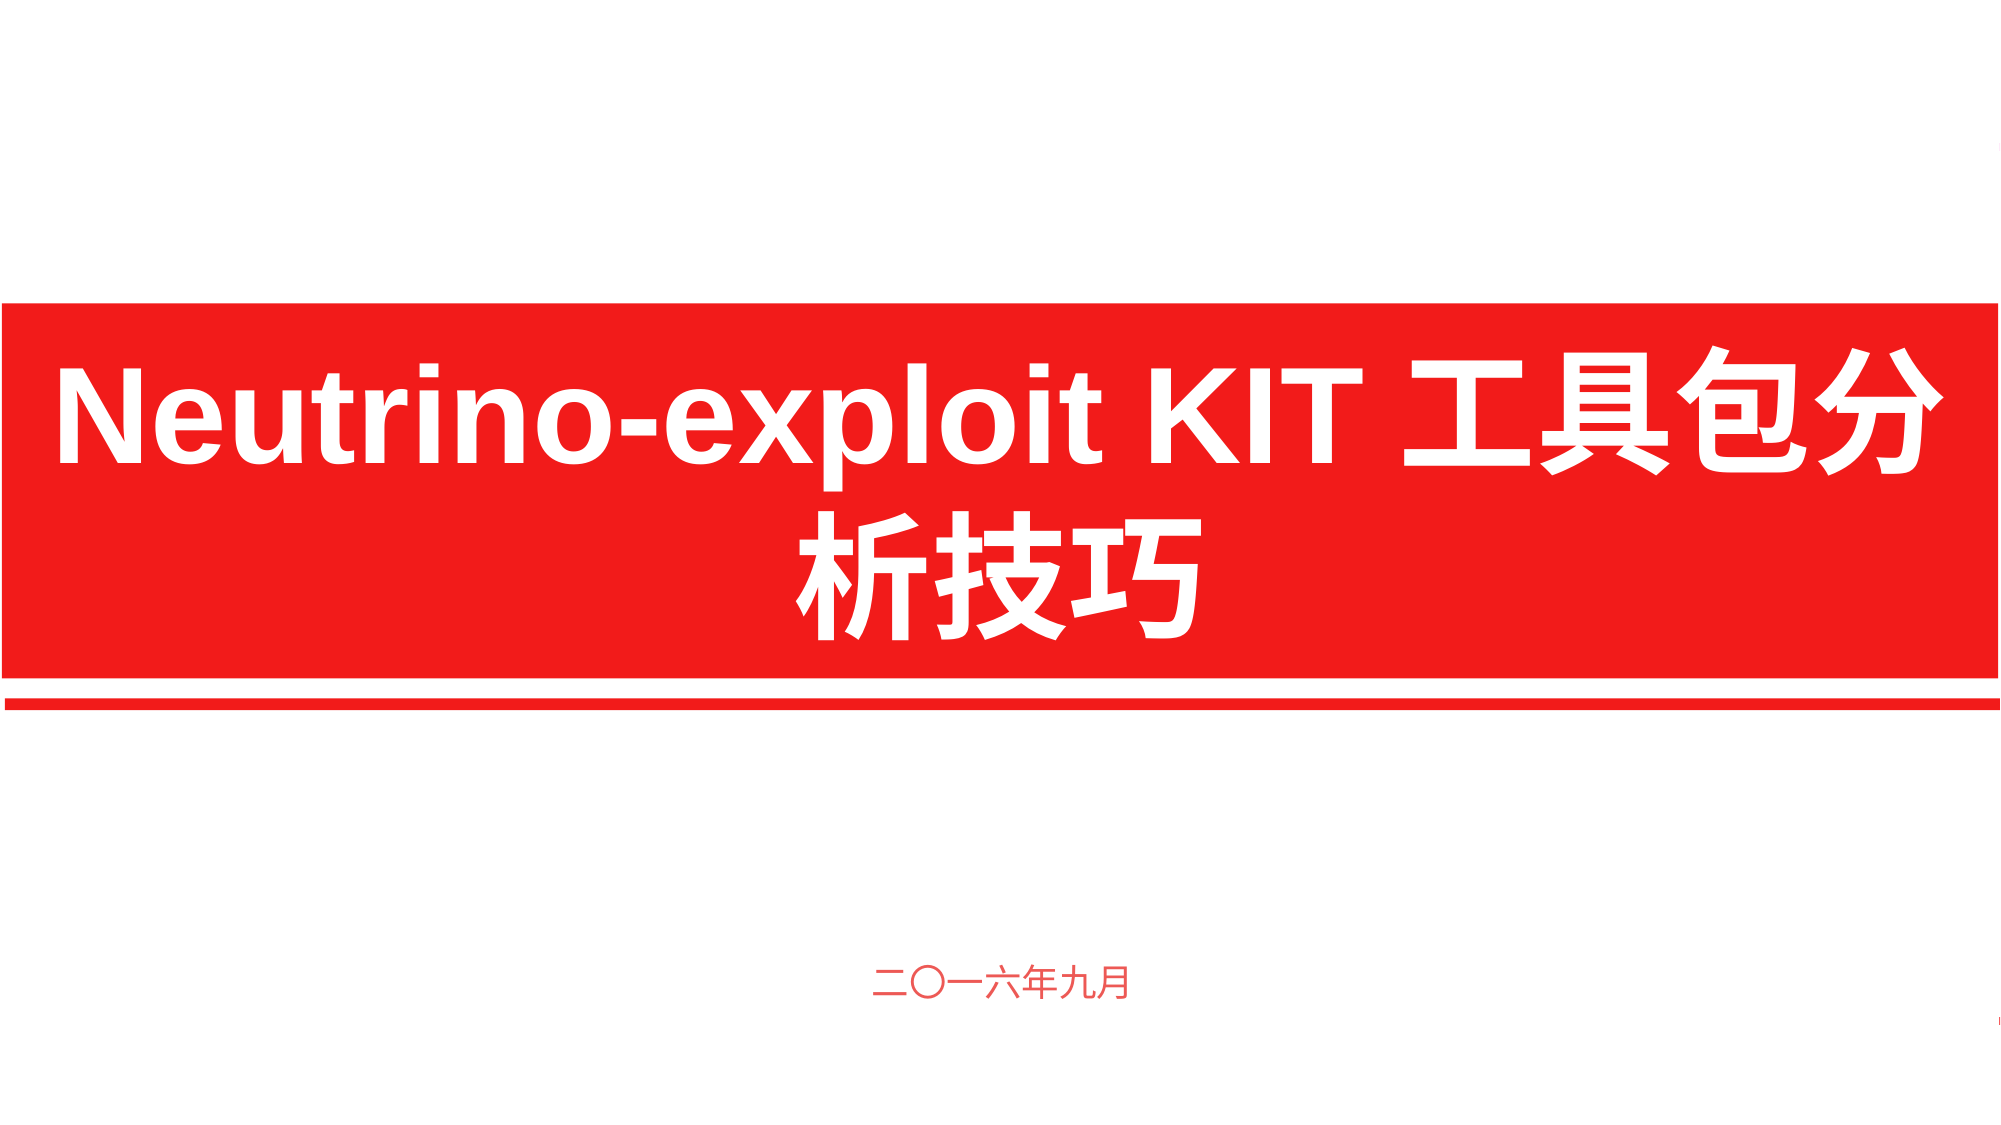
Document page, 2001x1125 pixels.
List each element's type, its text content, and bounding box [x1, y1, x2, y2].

text_box WEB攻击类 [0, 135, 1999, 1125]
text_box [4, 698, 2000, 711]
text_box Neutrino-exploit KIT工具包分析技巧 [1, 303, 1999, 679]
text_box 二〇一六年九月 [667, 951, 1339, 1012]
